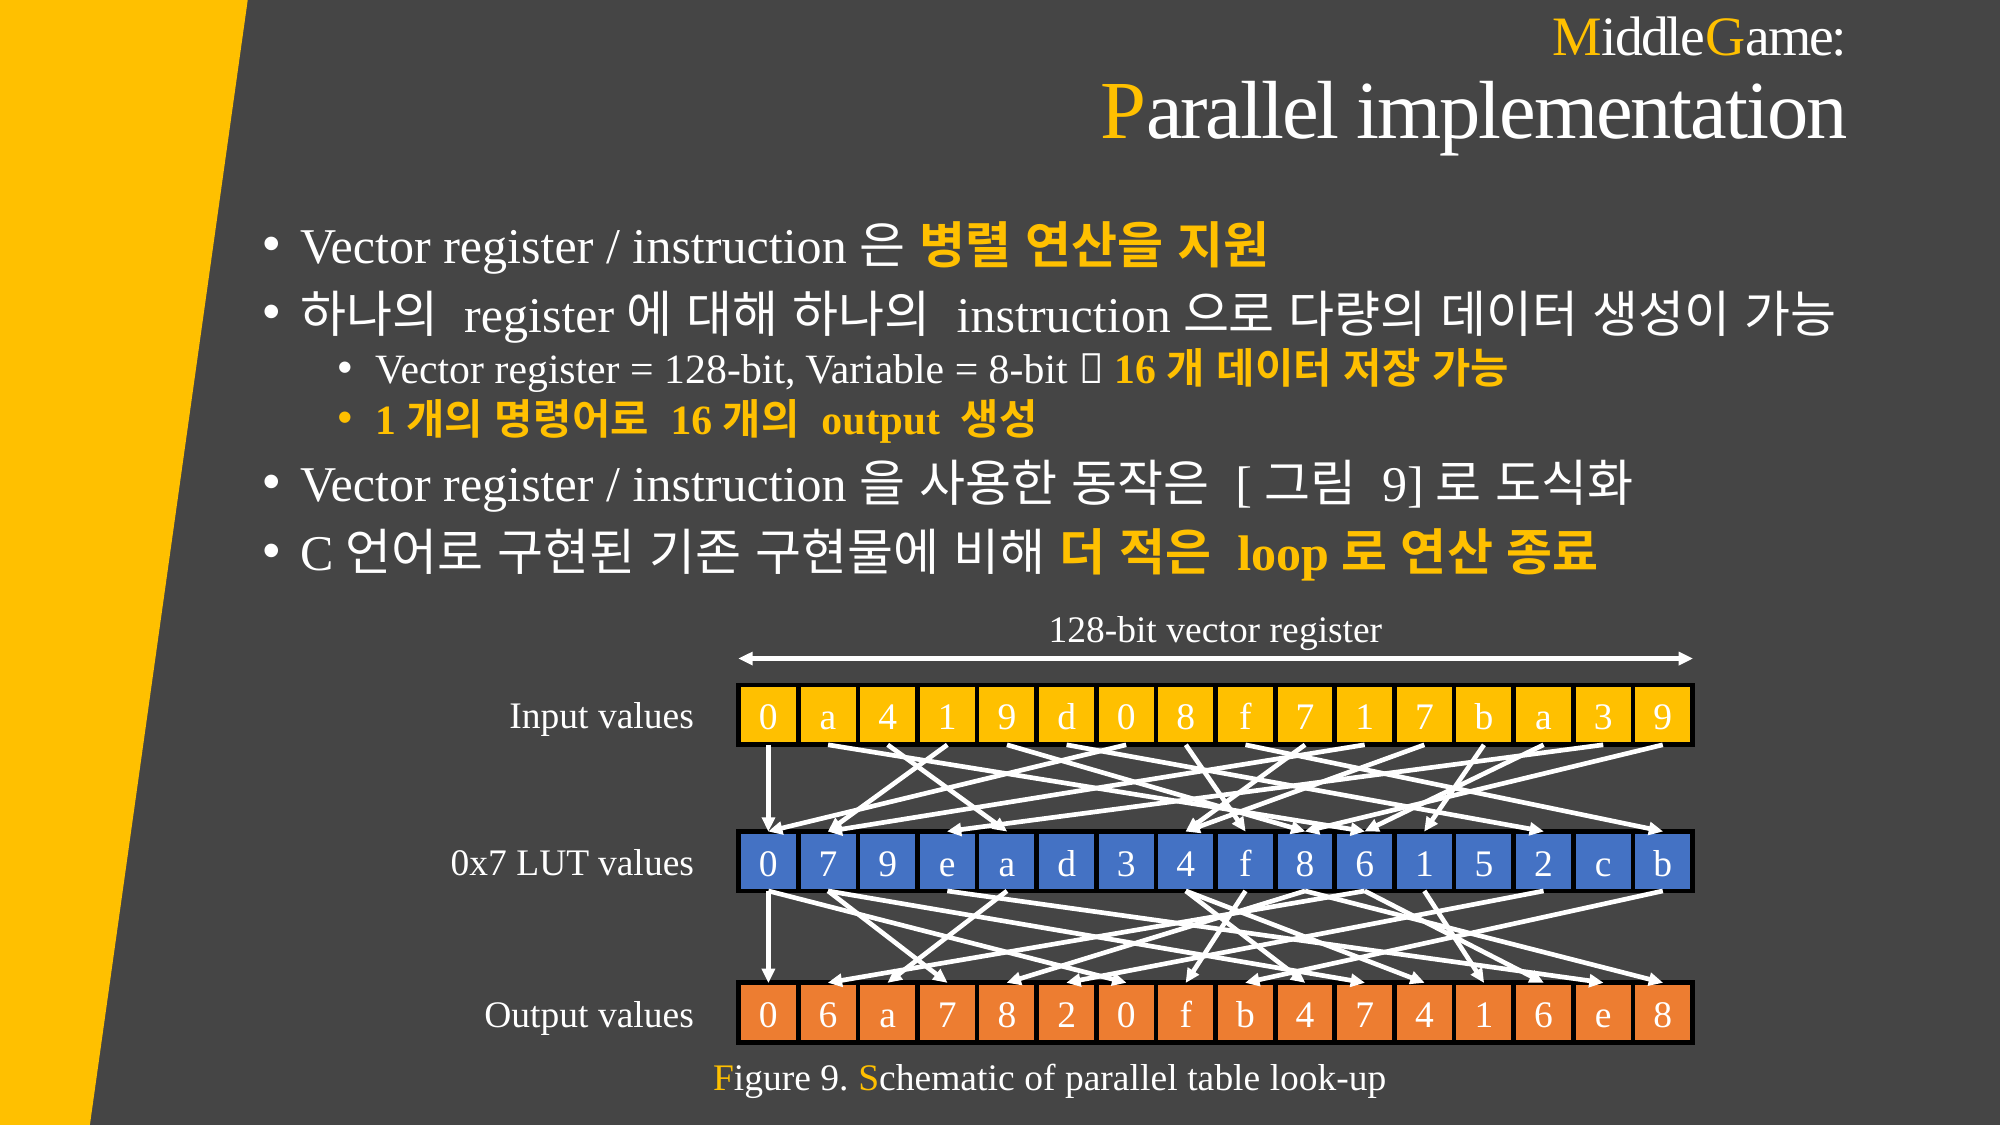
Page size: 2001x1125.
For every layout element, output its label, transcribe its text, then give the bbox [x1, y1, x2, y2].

title MiddleGame: Parallel implementation [137, 0, 1863, 165]
text_box Figure 9. Schematic of parallel table look-up [606, 1045, 1504, 1106]
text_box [408, 597, 1693, 1044]
list Vector register / instruction은 병렬 연산을 지원 하나의 register에 대해 하나의 instruction으로 다량의 데이터 생성이 가능 Vector register = 128-bit, Variable = 8-bit  16개 데이터 저장 가능 1개의 명령어로 16개의 output 생성 Vector register / instruction을 사용한 동작은 [그림 9]로 도식화 C언어로 구현된 기존 구현물에 비해 더 적은 loop로 연산 종료 [247, 217, 1863, 1014]
